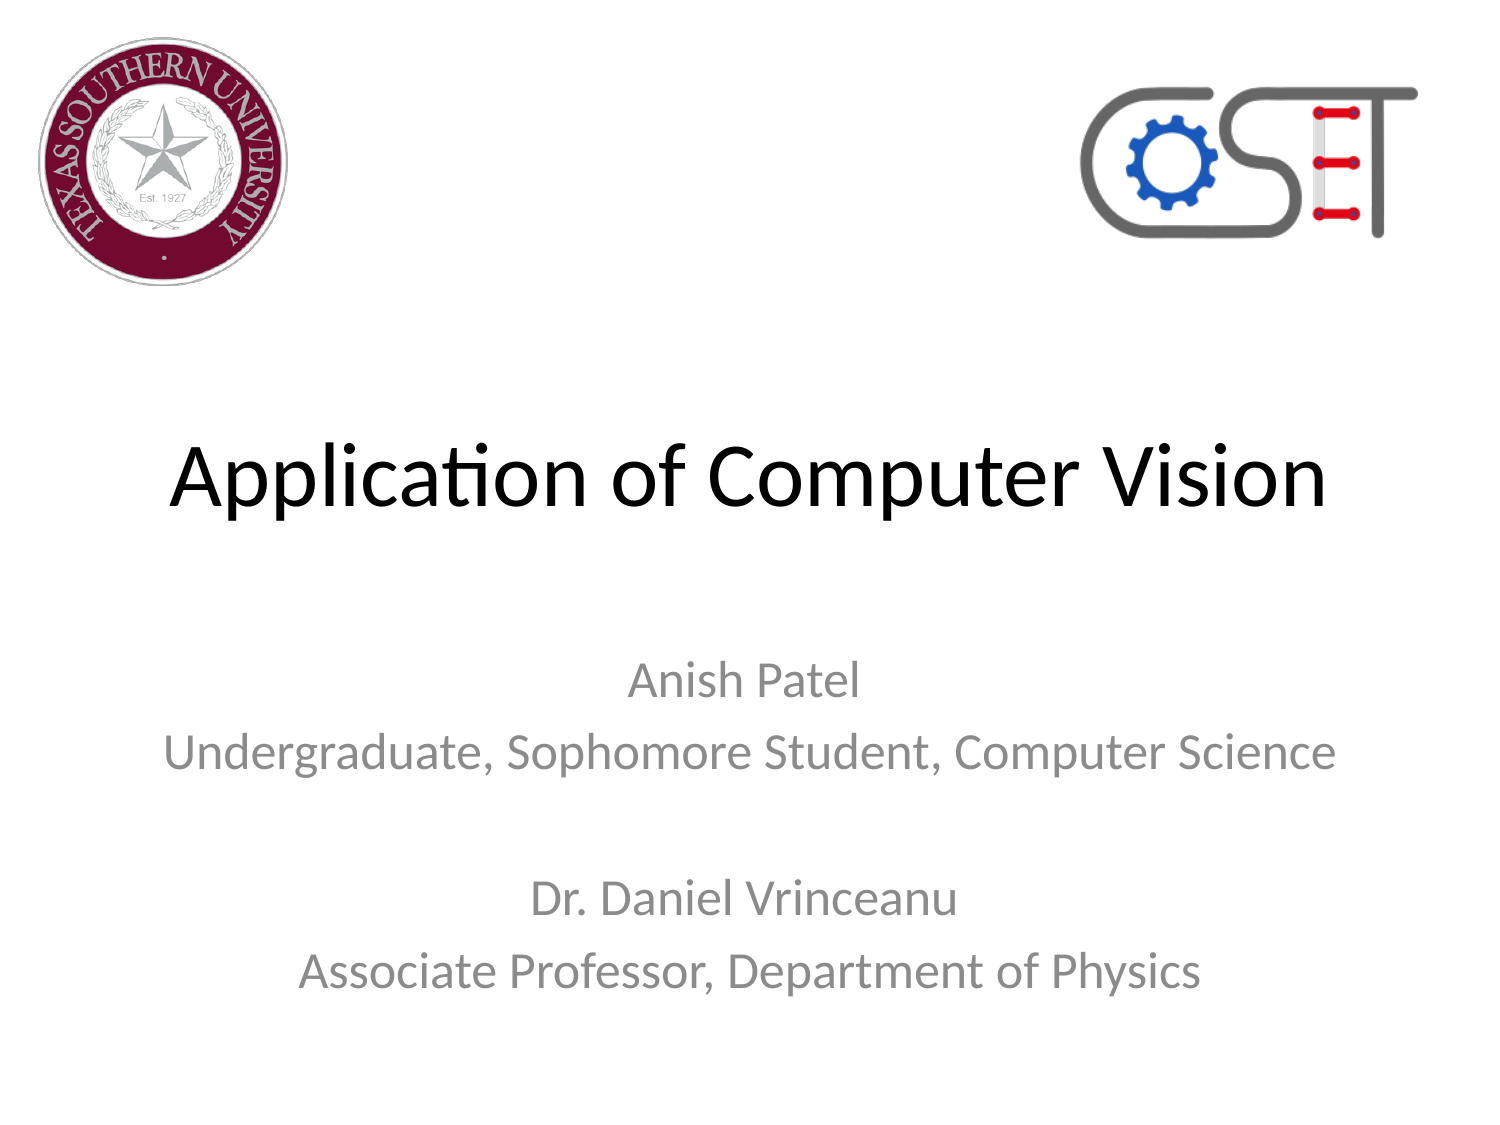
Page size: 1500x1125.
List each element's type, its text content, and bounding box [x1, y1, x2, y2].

picture [37, 37, 288, 287]
title Application of Computer Vision [112, 349, 1388, 591]
subtitle Anish Patel Undergraduate, Sophomore Student, Computer Science Dr. Daniel Vrinceanu Associate Professor, Department of Physics [112, 637, 1388, 1013]
picture [1074, 62, 1418, 263]
